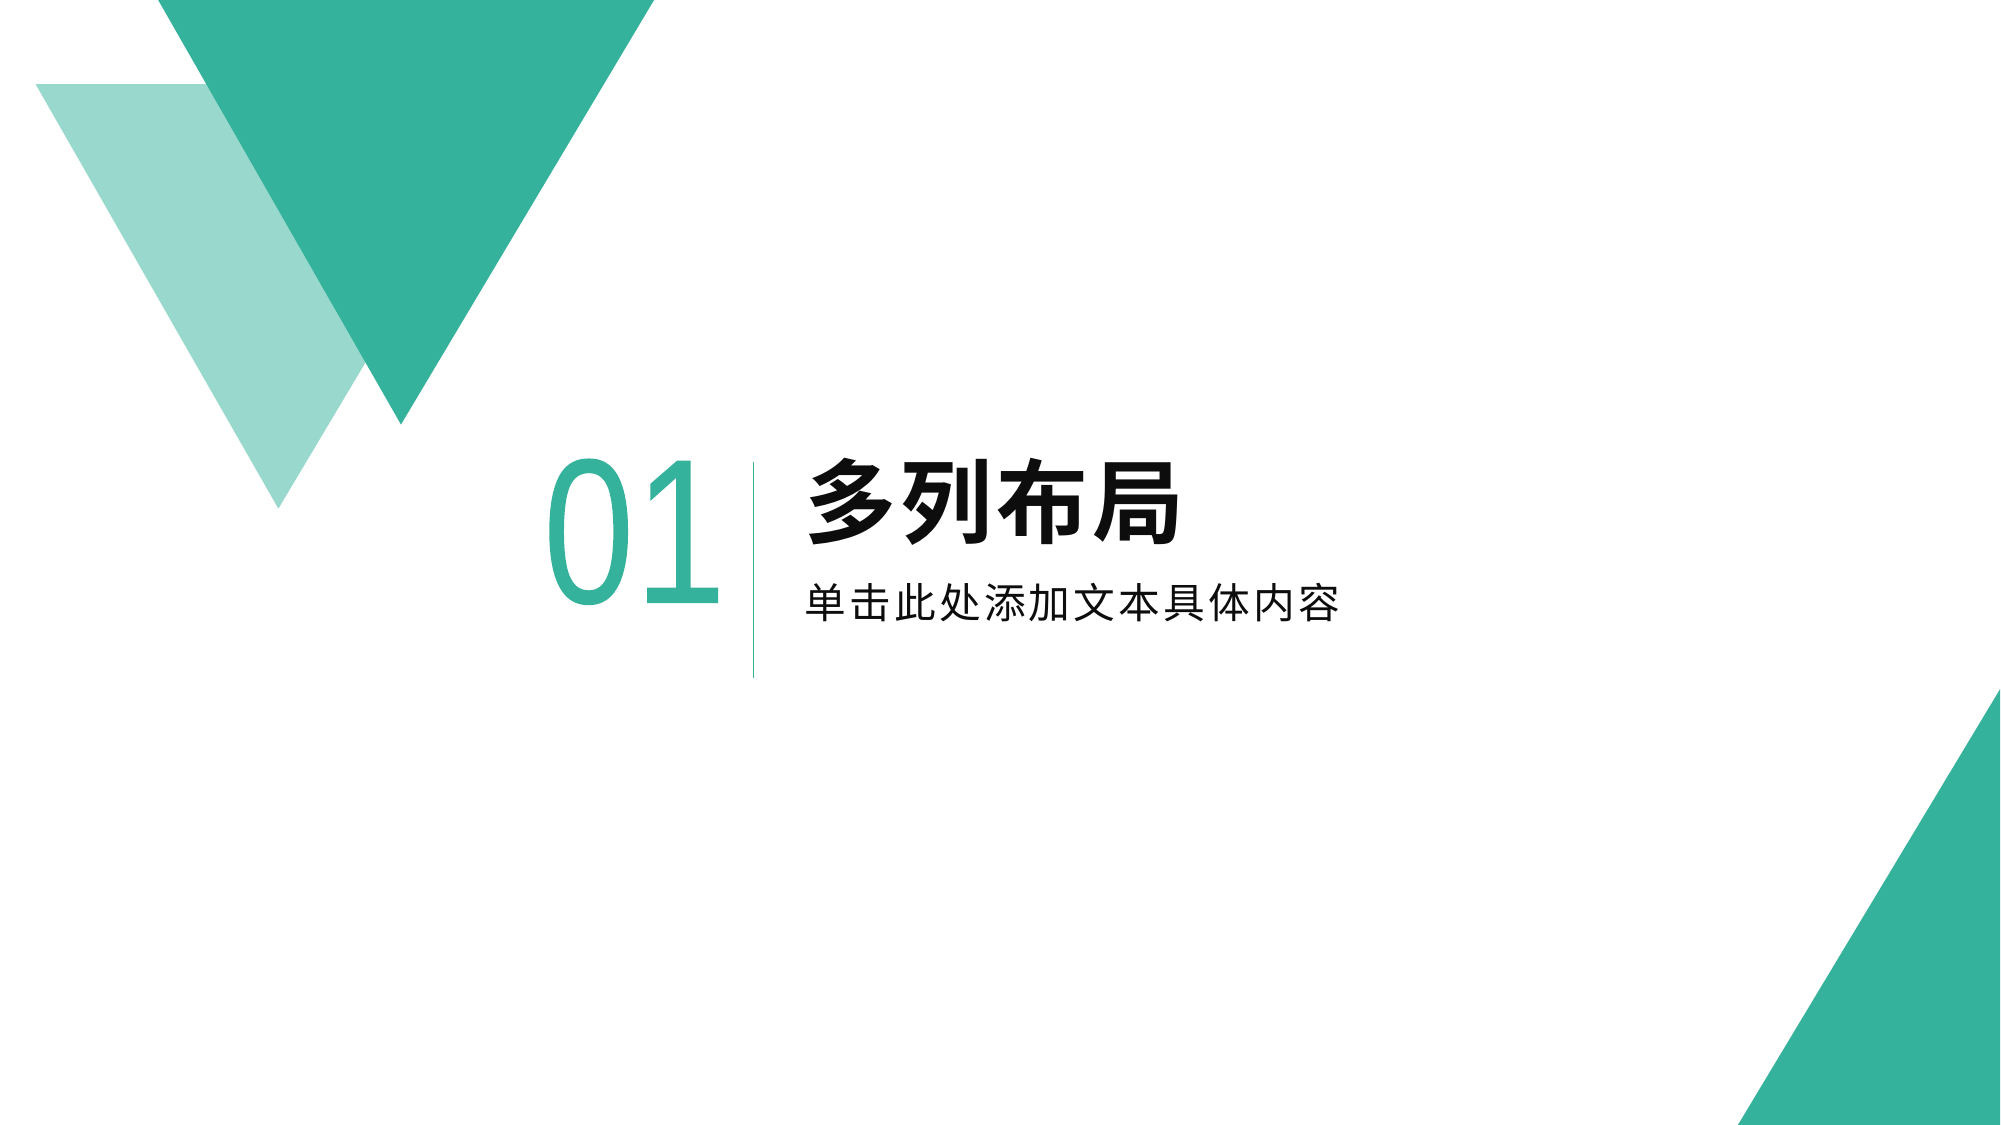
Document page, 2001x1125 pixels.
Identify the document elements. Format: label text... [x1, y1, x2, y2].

title 多列布局 [787, 422, 1677, 570]
list 单击此处添加文本具体内容 [787, 577, 1677, 744]
